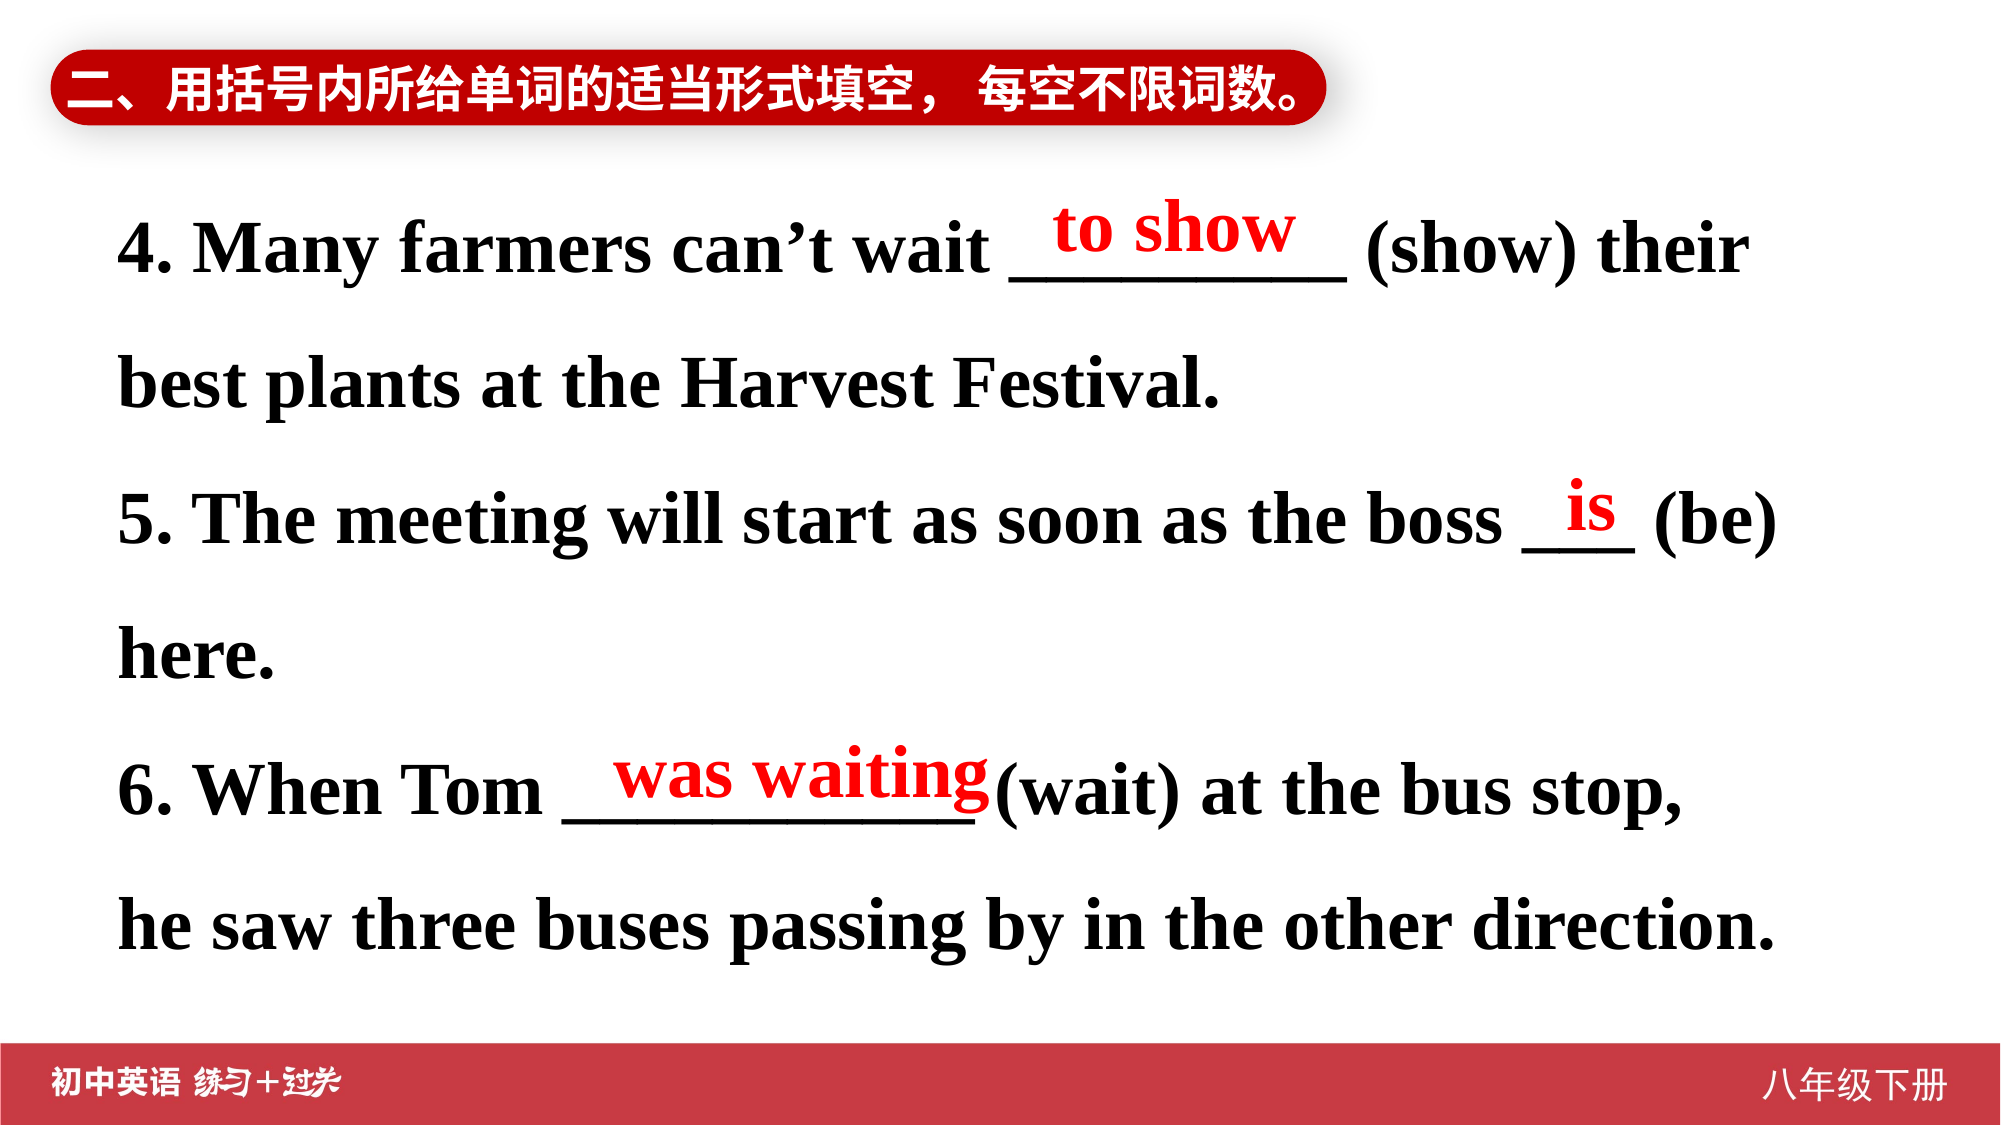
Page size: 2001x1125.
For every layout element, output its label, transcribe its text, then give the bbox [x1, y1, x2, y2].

text_box to show [1038, 144, 1411, 275]
text_box is [1552, 423, 1782, 553]
text_box 4. Many farmers can’t wait _________ (show) their best plants at the Harvest Festival. 5. The meeting will start as soon as the boss ___ (be) here. 6. When Tom ___________ (wait) at the bus stop, he saw three buses passing by in the other direction. [103, 144, 1799, 972]
text_box 二、用括号内所给单词的适当形式填空， 每空不限词数。 [50, 49, 1327, 125]
picture [0, 0, 2001, 1125]
text_box was waiting [598, 690, 1108, 820]
